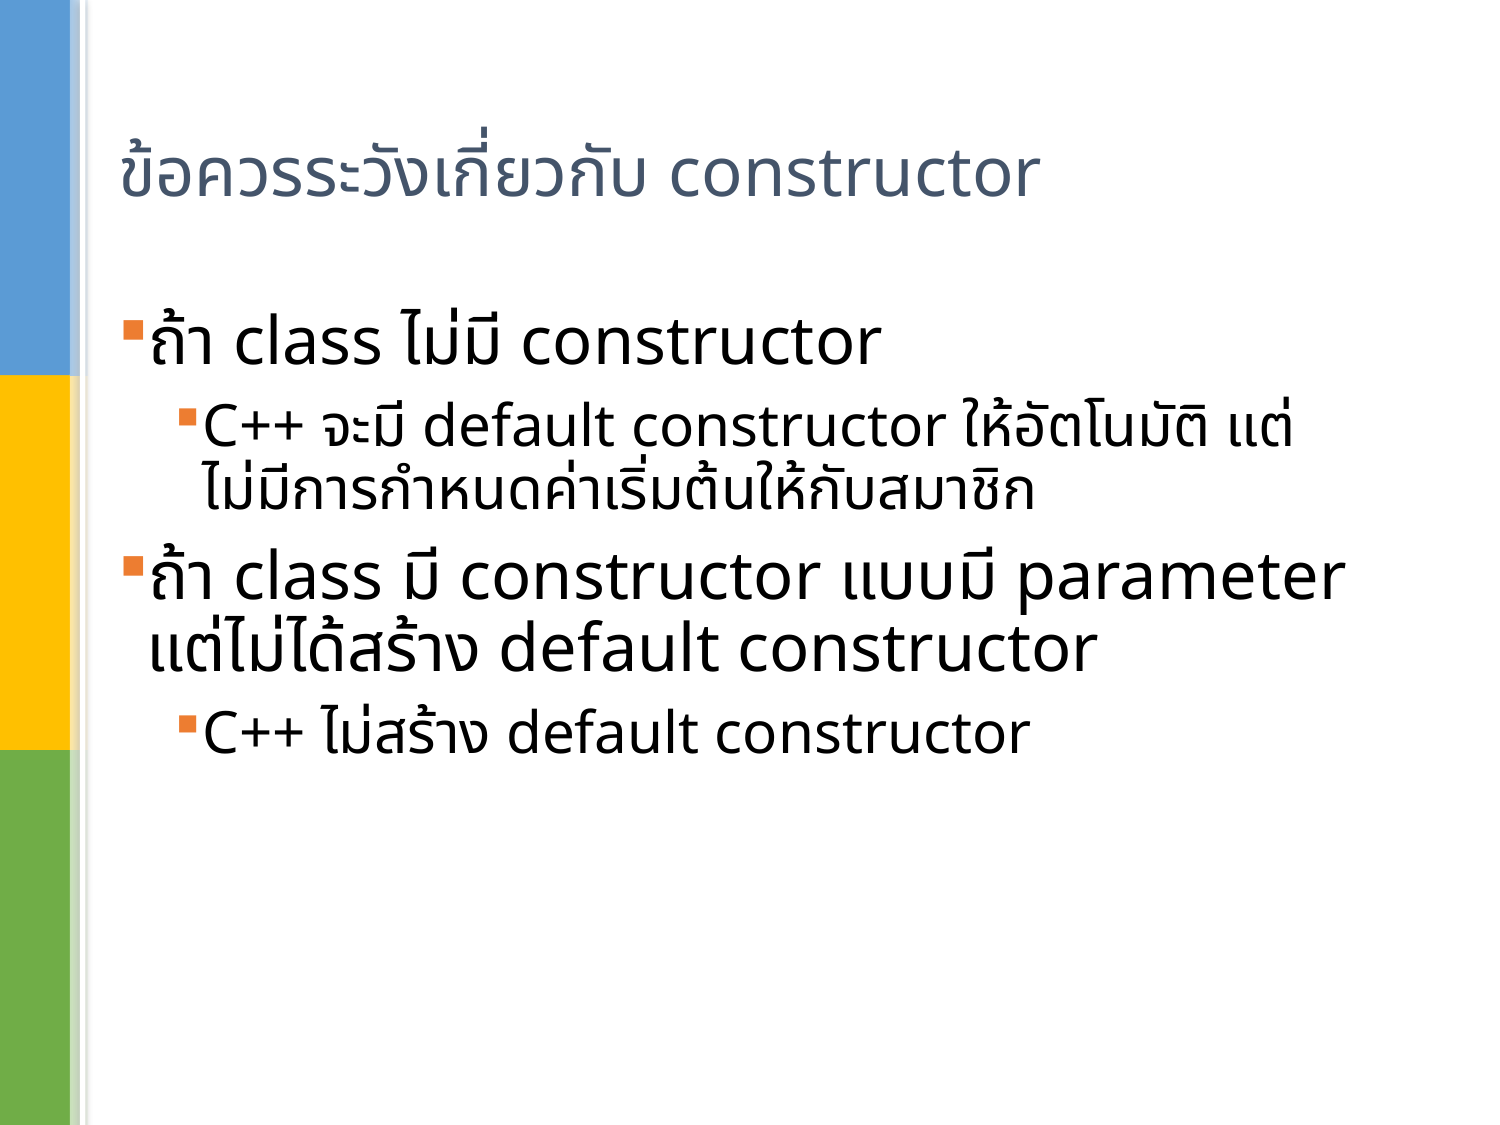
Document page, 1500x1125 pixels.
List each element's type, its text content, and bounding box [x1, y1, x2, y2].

list ถ้า class ไม่มี constructor C++ จะมี default constructor ให้อัตโนมัติ แต่ไม่มีการกำหนดค่าเริ่มต้นให้กับสมาชิก ถ้า class มี constructor แบบมี parameter แต่ไม่ได้สร้าง default constructor C++ ไม่สร้าง default constructor [103, 299, 1397, 1014]
title ข้อควรระวังเกี่ยวกับ constructor [103, 59, 1397, 278]
